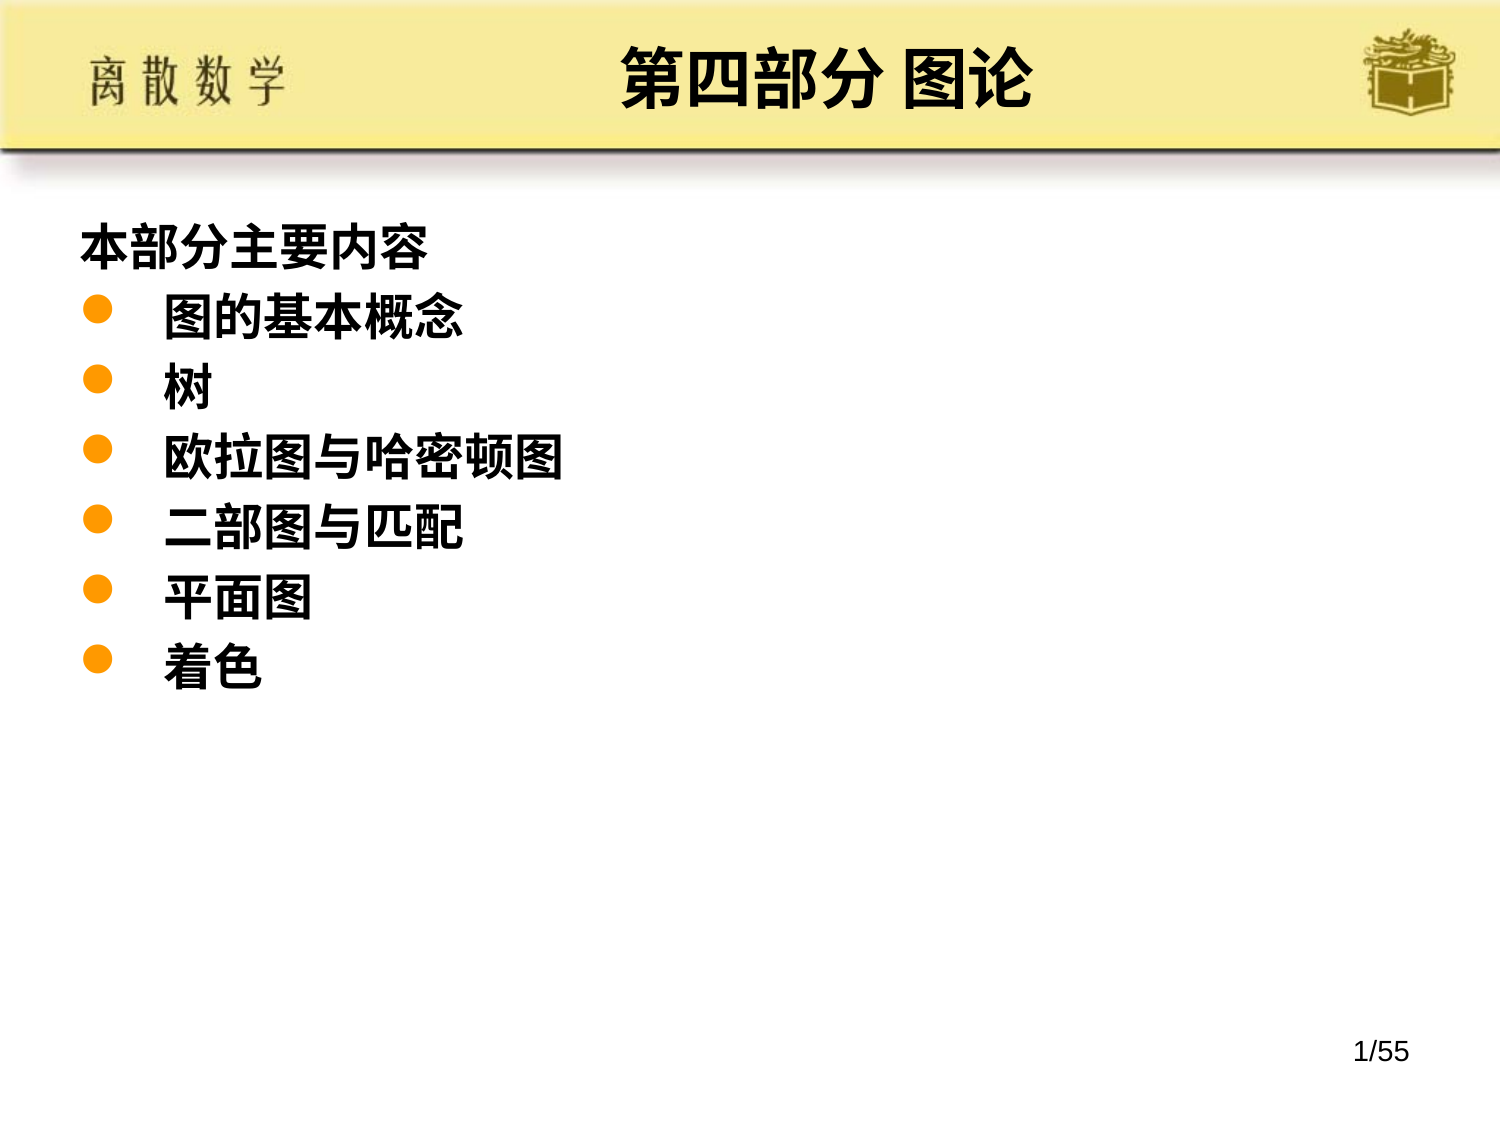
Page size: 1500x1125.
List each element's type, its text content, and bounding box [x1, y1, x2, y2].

text_box 本部分主要内容 图的基本概念 树 欧拉图与哈密顿图 二部图与匹配 平面图 着色 [64, 208, 1341, 833]
title 第四部分 图论 [324, 42, 1329, 112]
picture [0, 0, 1500, 1125]
slide_number 1/55 [1074, 1024, 1426, 1103]
